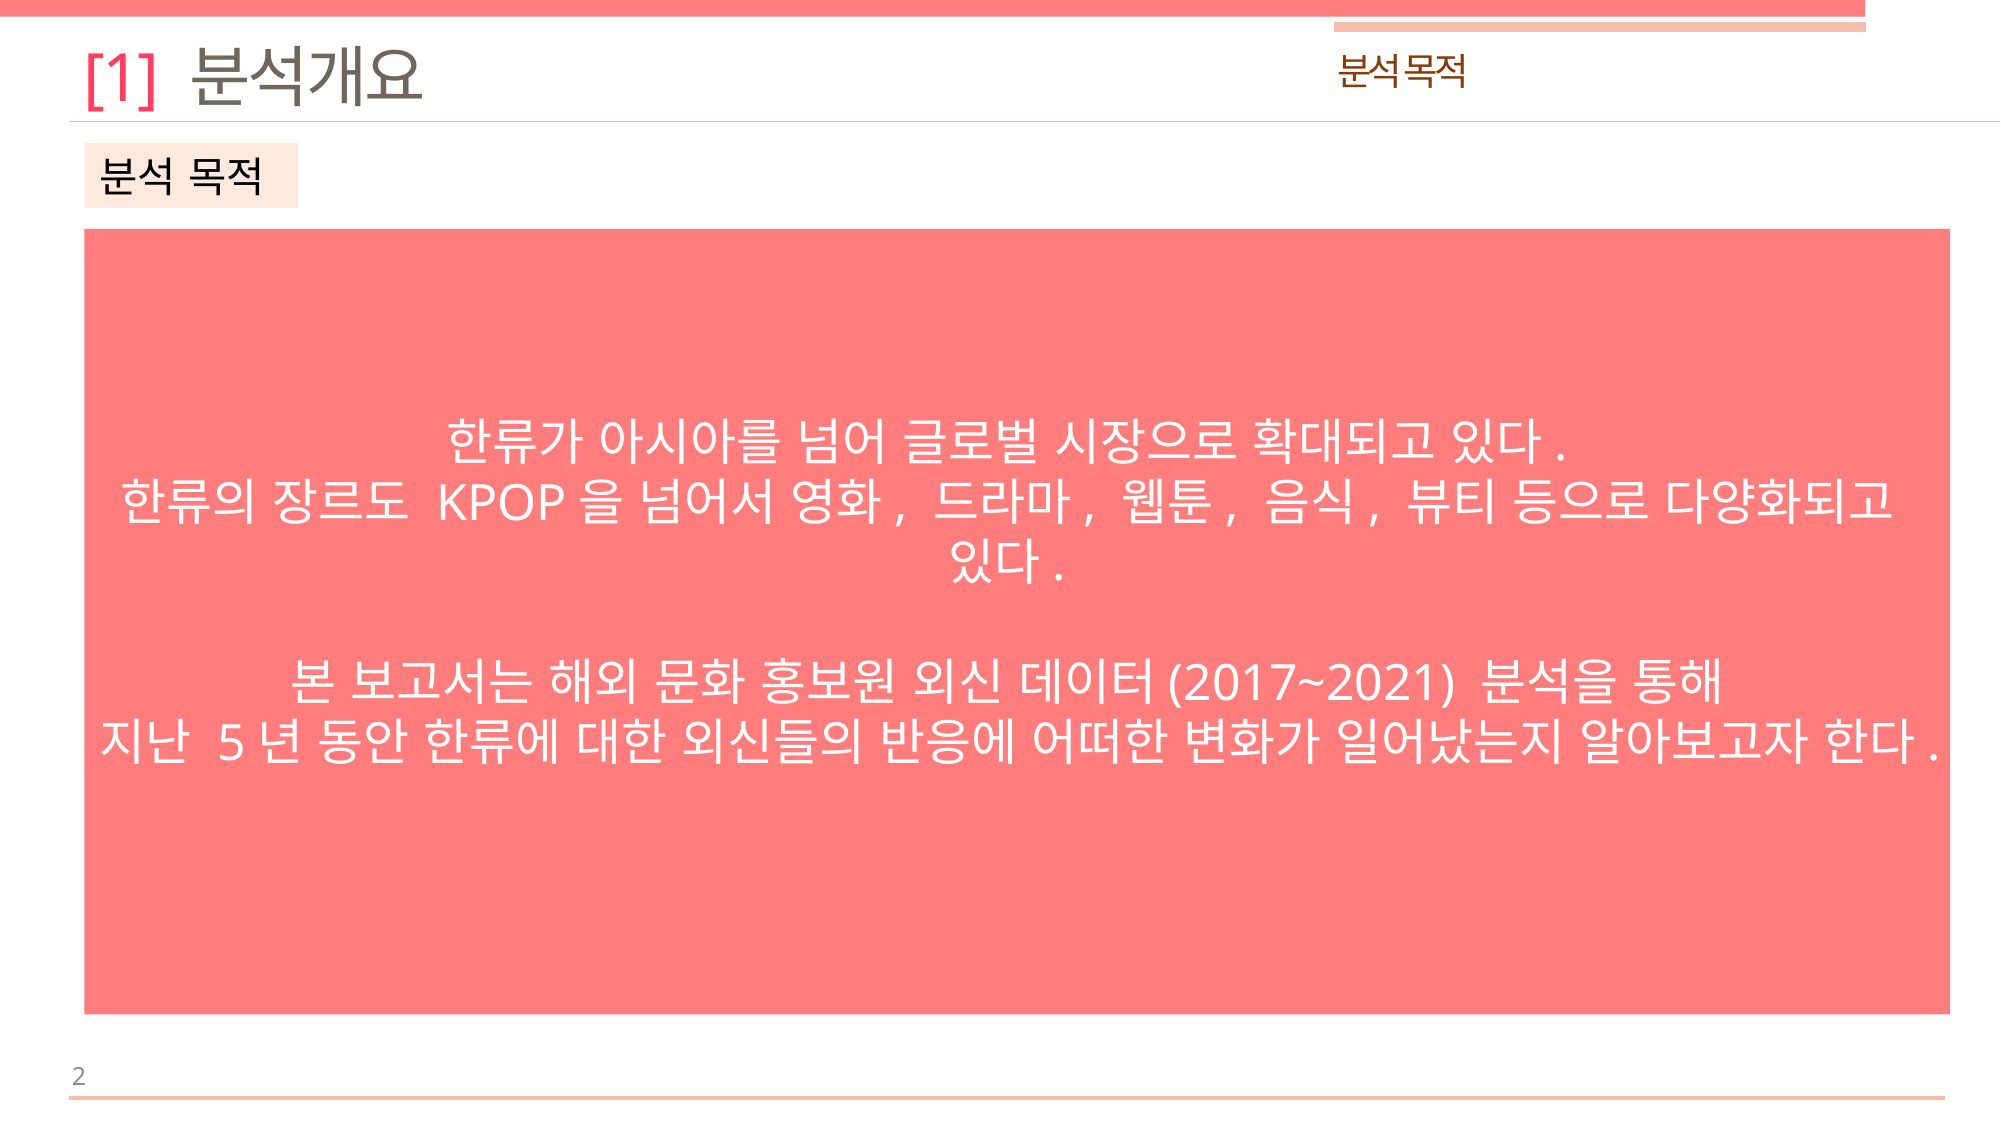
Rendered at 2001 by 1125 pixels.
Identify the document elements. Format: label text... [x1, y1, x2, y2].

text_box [84, 228, 1950, 1015]
text_box [1] 분석개요 [68, 26, 825, 121]
text_box [0, 0, 1866, 18]
slide_number 2 [56, 1045, 113, 1106]
text_box 분석 목적 [1322, 40, 1490, 101]
text_box 분석 목적 [84, 143, 299, 208]
